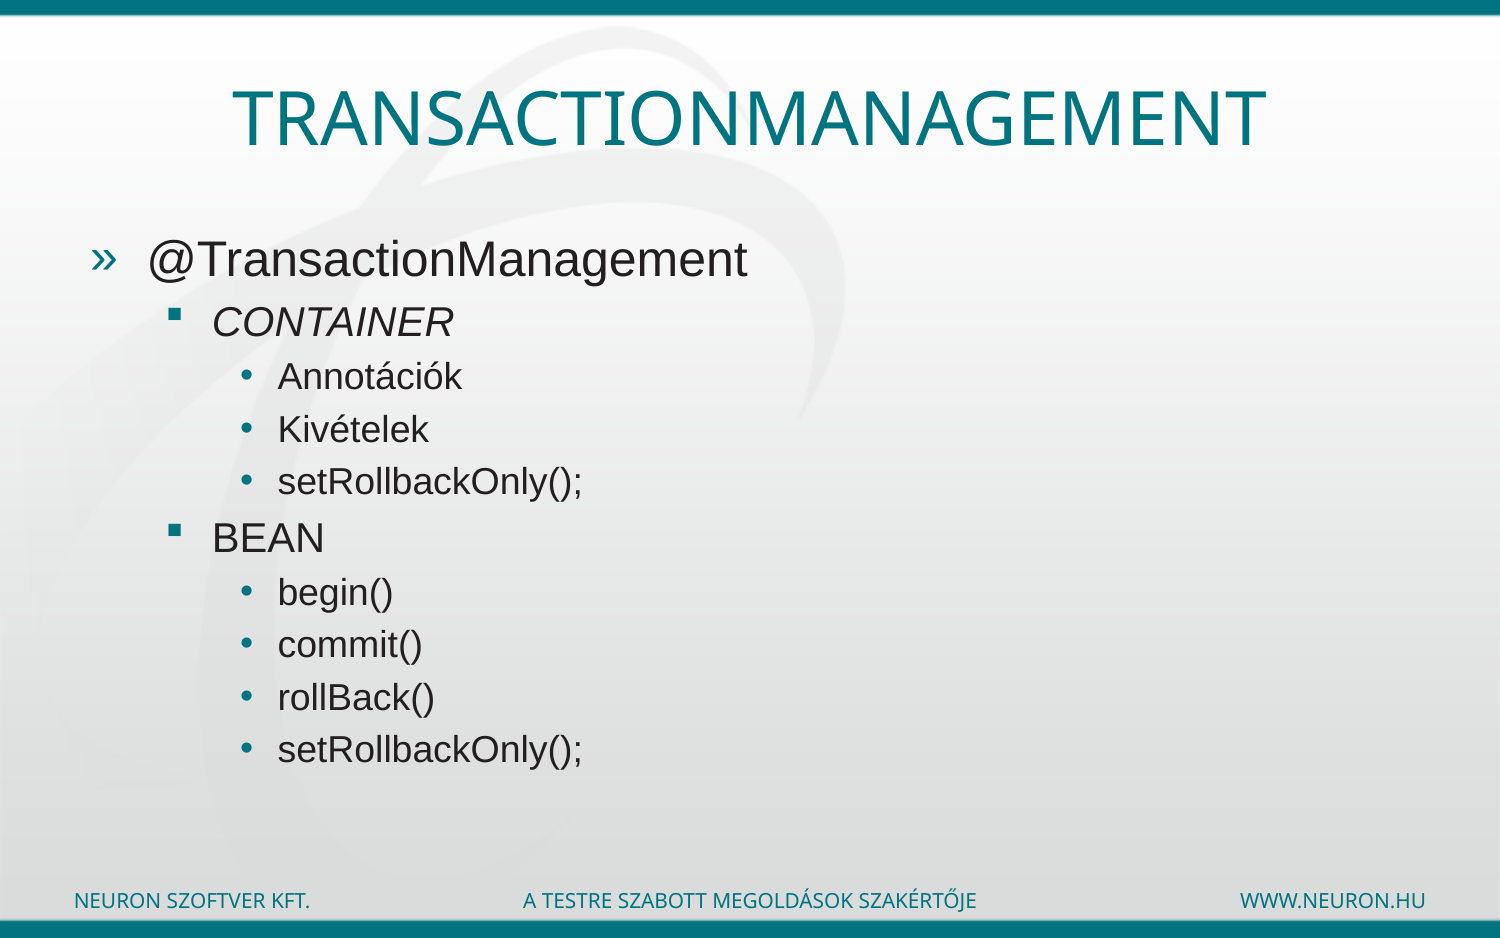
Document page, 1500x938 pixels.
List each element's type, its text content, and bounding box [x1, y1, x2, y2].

list @TransactionManagement CONTAINER Annotációk Kivételek setRollbackOnly(); BEAN begin() commit() rollBack() setRollbackOnly(); [75, 218, 1425, 838]
title TransactionManagement [75, 37, 1425, 194]
picture [0, 0, 1500, 938]
